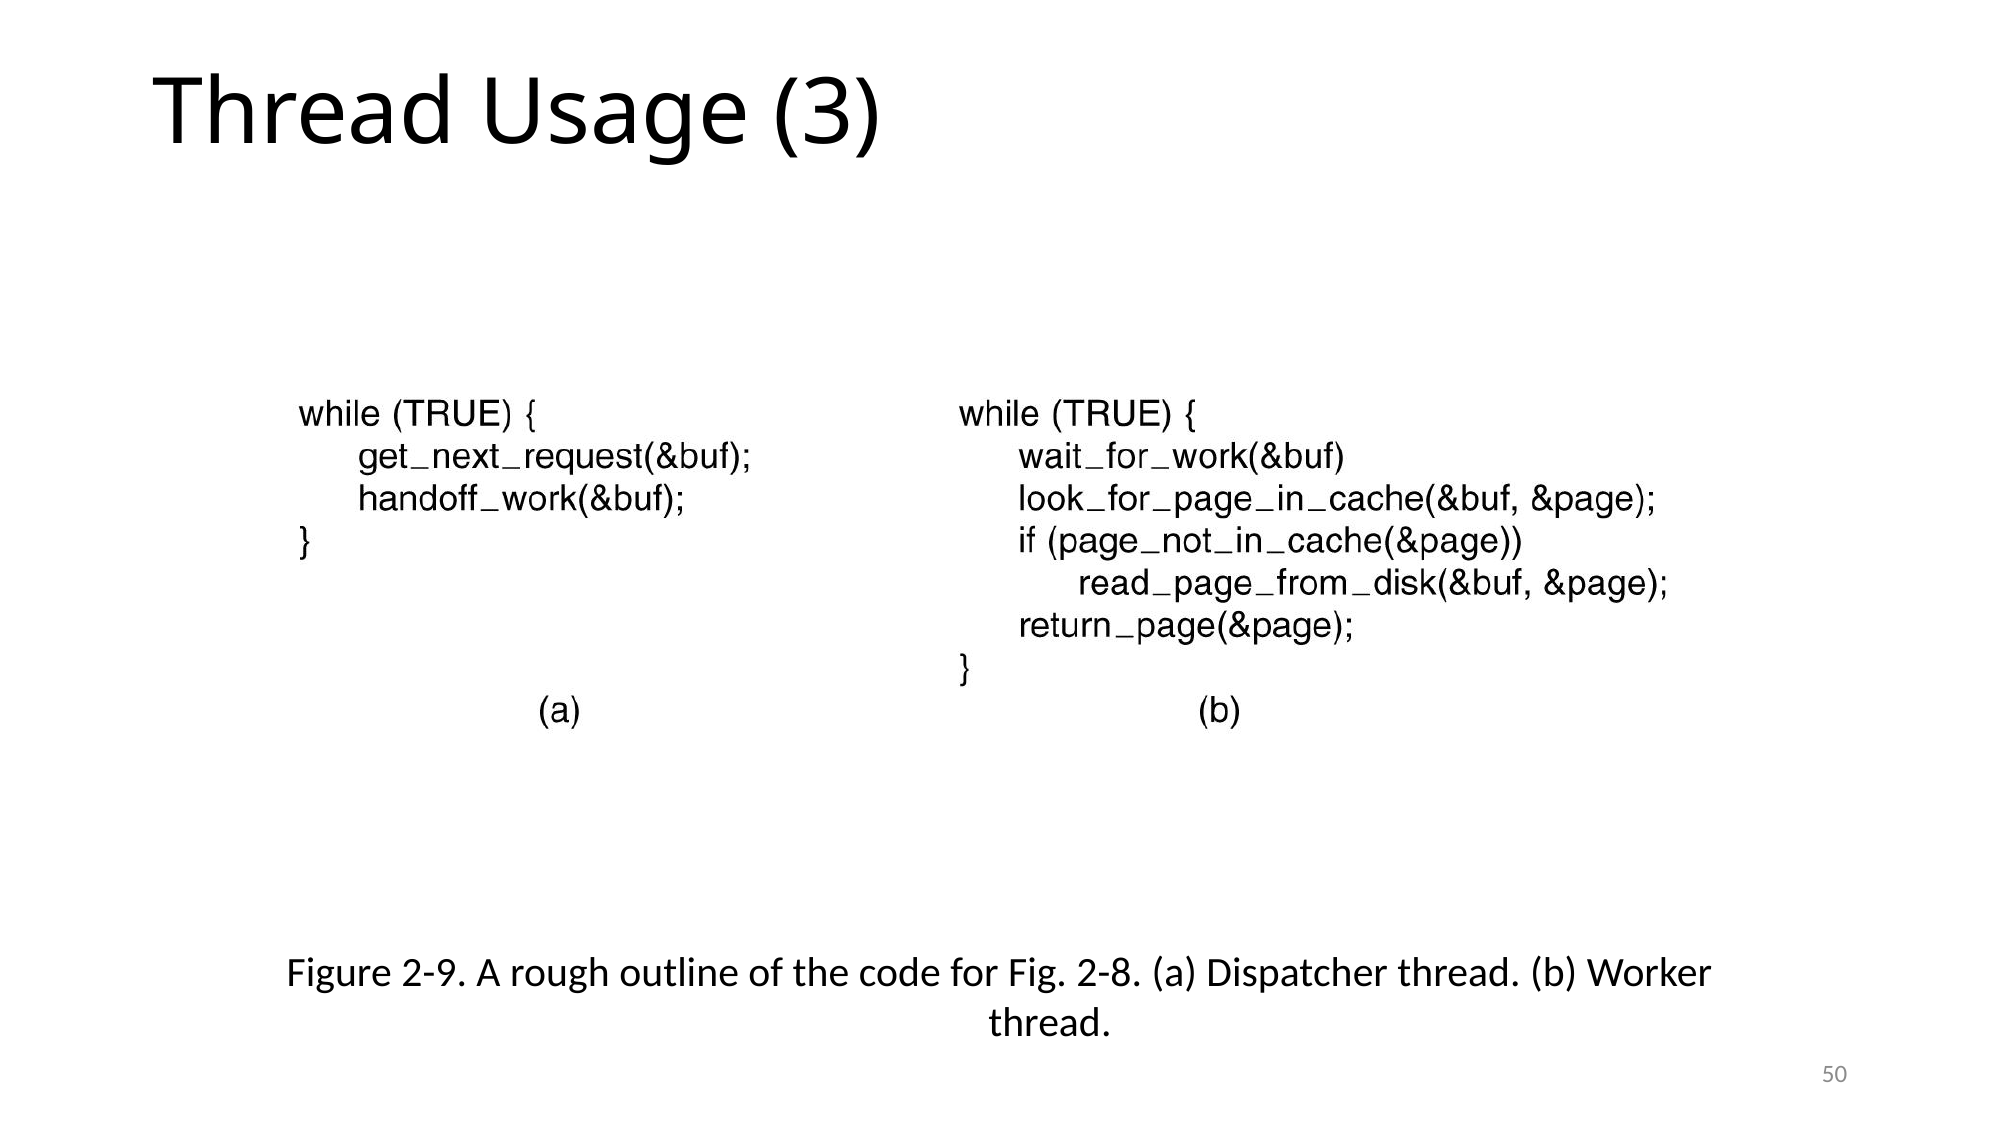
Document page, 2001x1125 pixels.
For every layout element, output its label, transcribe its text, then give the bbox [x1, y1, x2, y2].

slide_number 50 [1412, 1042, 1863, 1103]
text_box Figure 2-9. A rough outline of the code for Fig. 2-8. (a) Dispatcher thread. (b) Worker thread. [249, 937, 1750, 1075]
picture [292, 358, 1751, 749]
title Thread Usage (3) [137, 59, 1863, 278]
